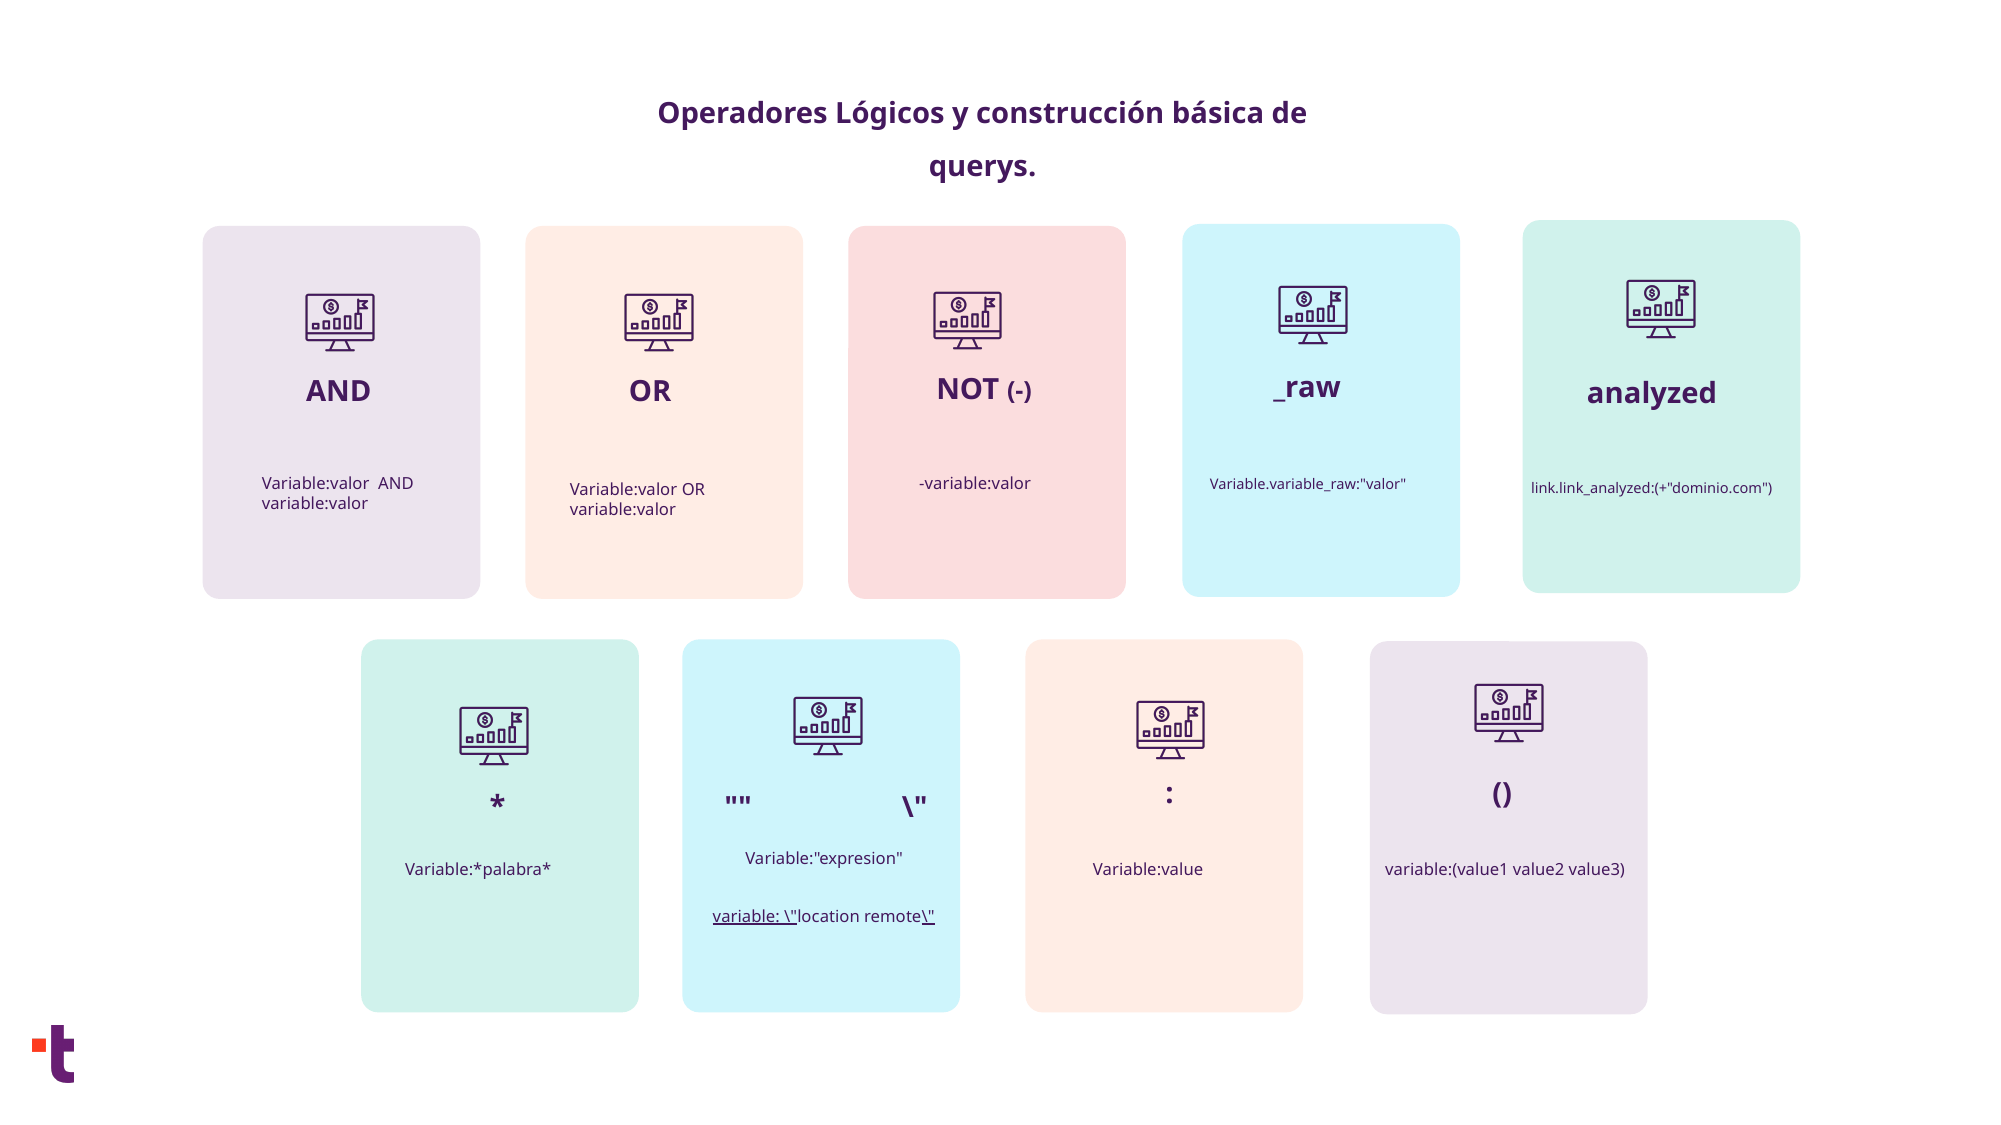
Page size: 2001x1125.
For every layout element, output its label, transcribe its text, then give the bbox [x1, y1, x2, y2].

text_box [1521, 504, 1802, 595]
picture [1625, 273, 1697, 345]
text_box Variable:"expresion" [730, 840, 927, 876]
text_box -variable:valor [904, 465, 1114, 501]
text_box OR [613, 347, 892, 415]
text_box "" \" [709, 763, 987, 831]
text_box Variable:valor AND variable:valor [246, 465, 457, 521]
text_box Operadores Lógicos y construcción básica de querys. [592, 69, 1373, 190]
text_box [1024, 638, 1305, 1014]
text_box [524, 224, 805, 600]
text_box [1368, 640, 1649, 1016]
picture [304, 286, 376, 358]
text_box Variable.variable_raw:"valor" [1194, 467, 1447, 500]
picture [458, 700, 530, 772]
text_box [847, 224, 1127, 600]
text_box [360, 638, 640, 1014]
text_box : [1150, 748, 1298, 817]
picture [32, 1025, 74, 1083]
picture [792, 690, 864, 762]
text_box Variable:valor OR variable:valor [554, 470, 765, 526]
picture [1473, 677, 1545, 749]
text_box _raw [1258, 343, 1521, 411]
text_box * [474, 762, 553, 830]
text_box Variable:value [1077, 851, 1288, 887]
picture [1277, 279, 1349, 351]
text_box [1181, 222, 1462, 599]
text_box () [1477, 748, 1625, 817]
text_box analyzed [1571, 348, 1850, 417]
text_box link.link_analyzed:(+"dominio.com") [1516, 470, 1820, 504]
text_box variable:(value1 value2 value3) [1370, 851, 1676, 887]
text_box AND [291, 347, 569, 415]
text_box [201, 224, 482, 600]
text_box [681, 638, 962, 1014]
picture [623, 286, 695, 358]
text_box [1521, 219, 1802, 470]
text_box NOT (-) [921, 345, 1199, 413]
picture [932, 285, 1003, 356]
text_box Variable:*palabra* [390, 851, 610, 887]
picture [1135, 694, 1206, 766]
text_box variable: \"location remote\" [697, 897, 986, 936]
